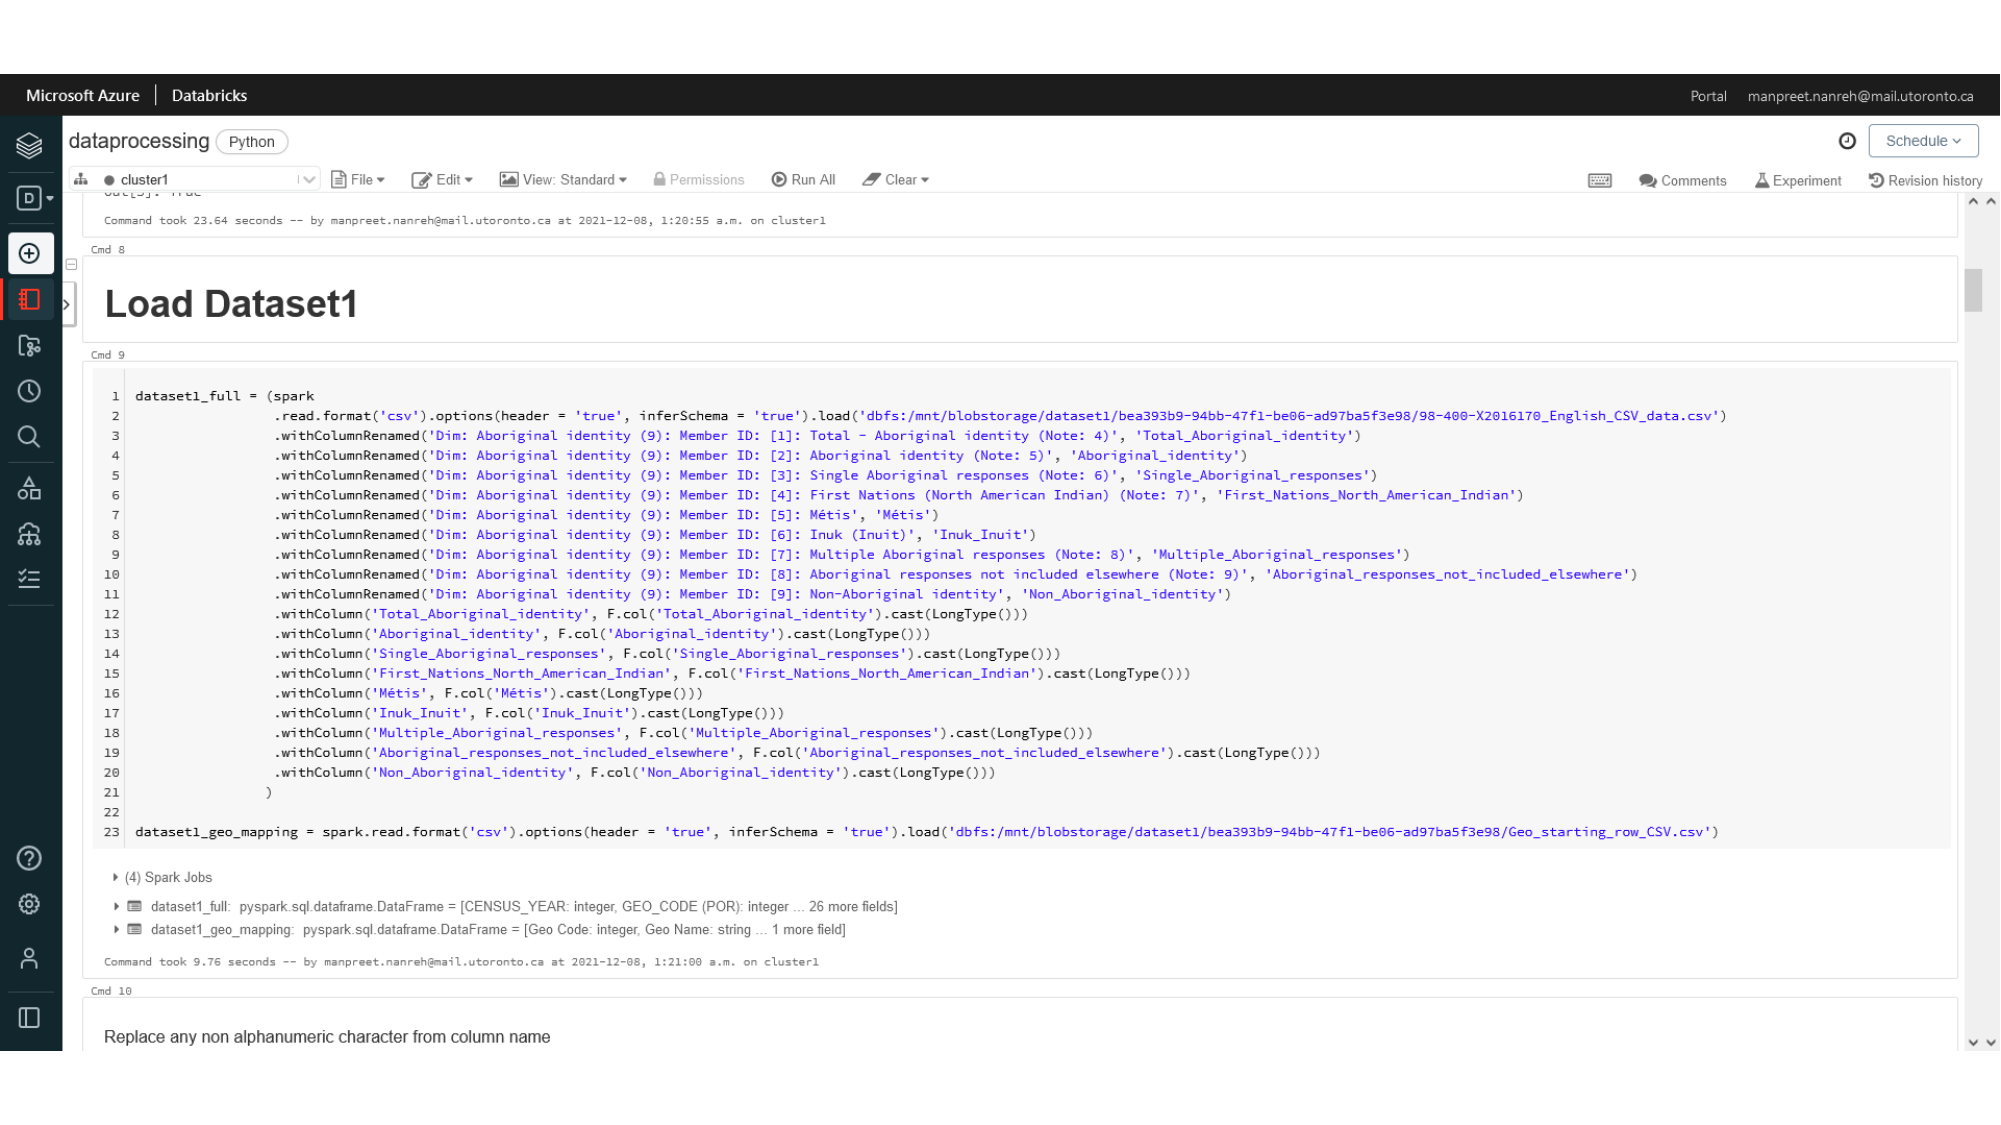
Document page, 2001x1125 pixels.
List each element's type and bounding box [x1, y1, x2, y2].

picture [0, 74, 2000, 1051]
